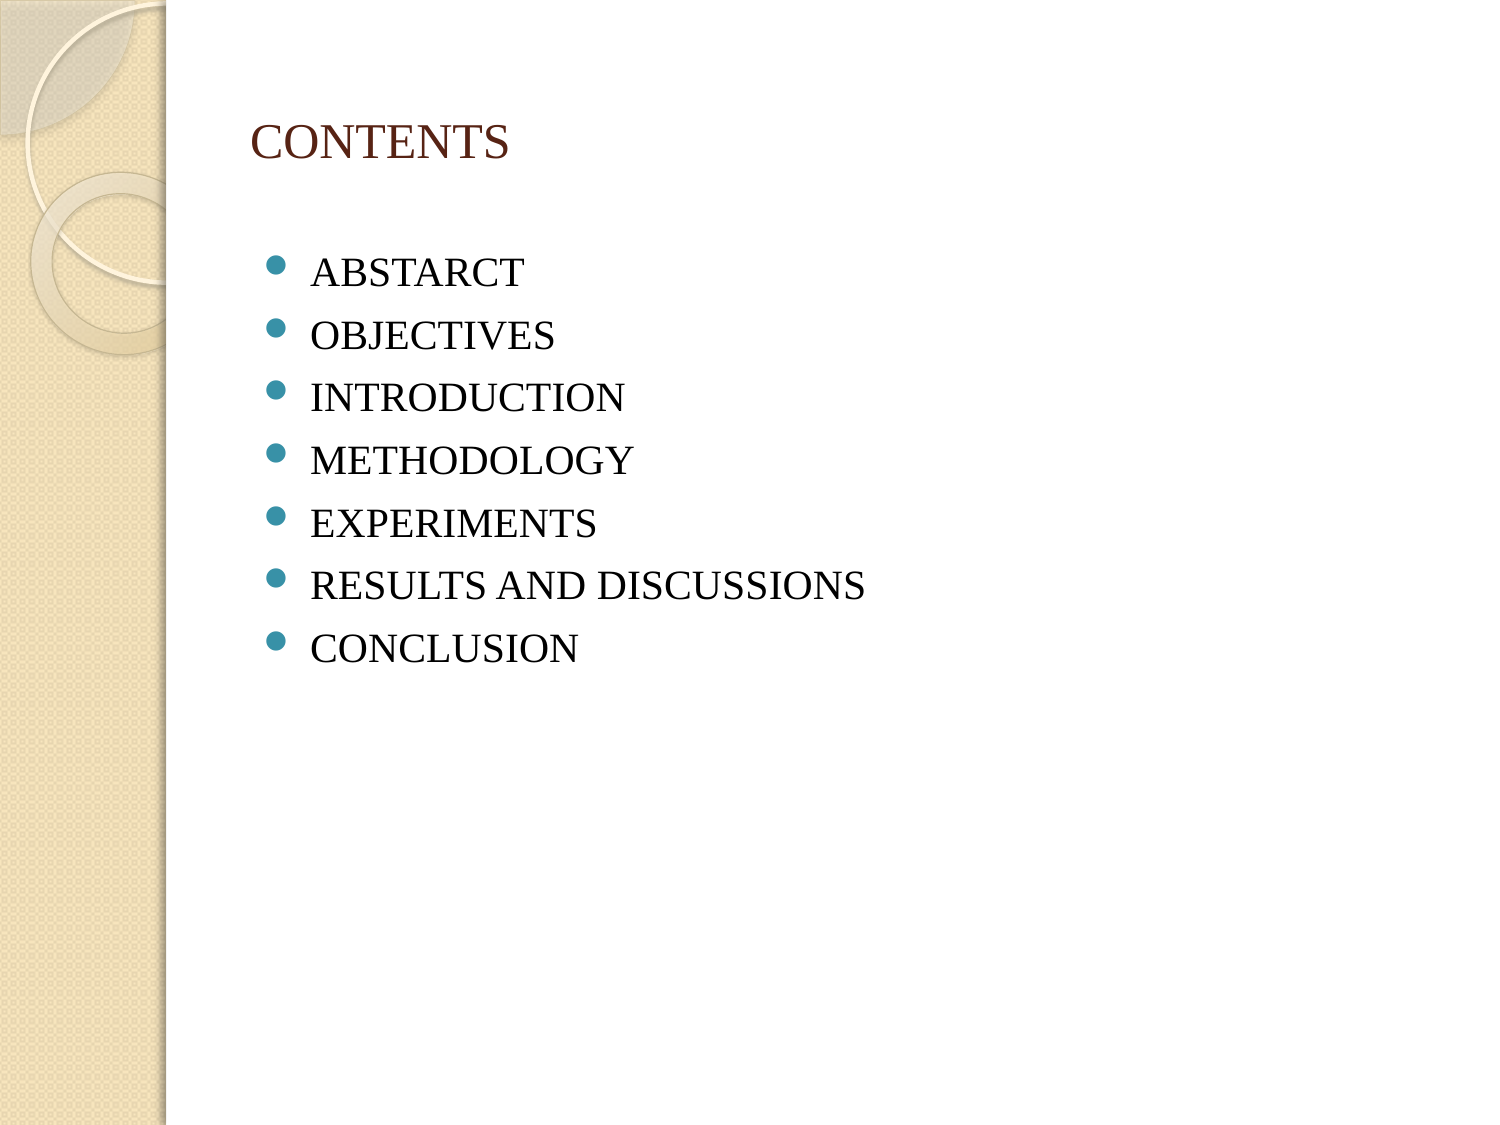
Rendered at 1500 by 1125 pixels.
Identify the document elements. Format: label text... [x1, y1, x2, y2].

list ABSTARCT OBJECTIVES INTRODUCTION METHODOLOGY EXPERIMENTS RESULTS AND DISCUSSIONS CONCLUSION [235, 237, 1466, 1025]
title CONTENTS [235, 45, 1466, 233]
